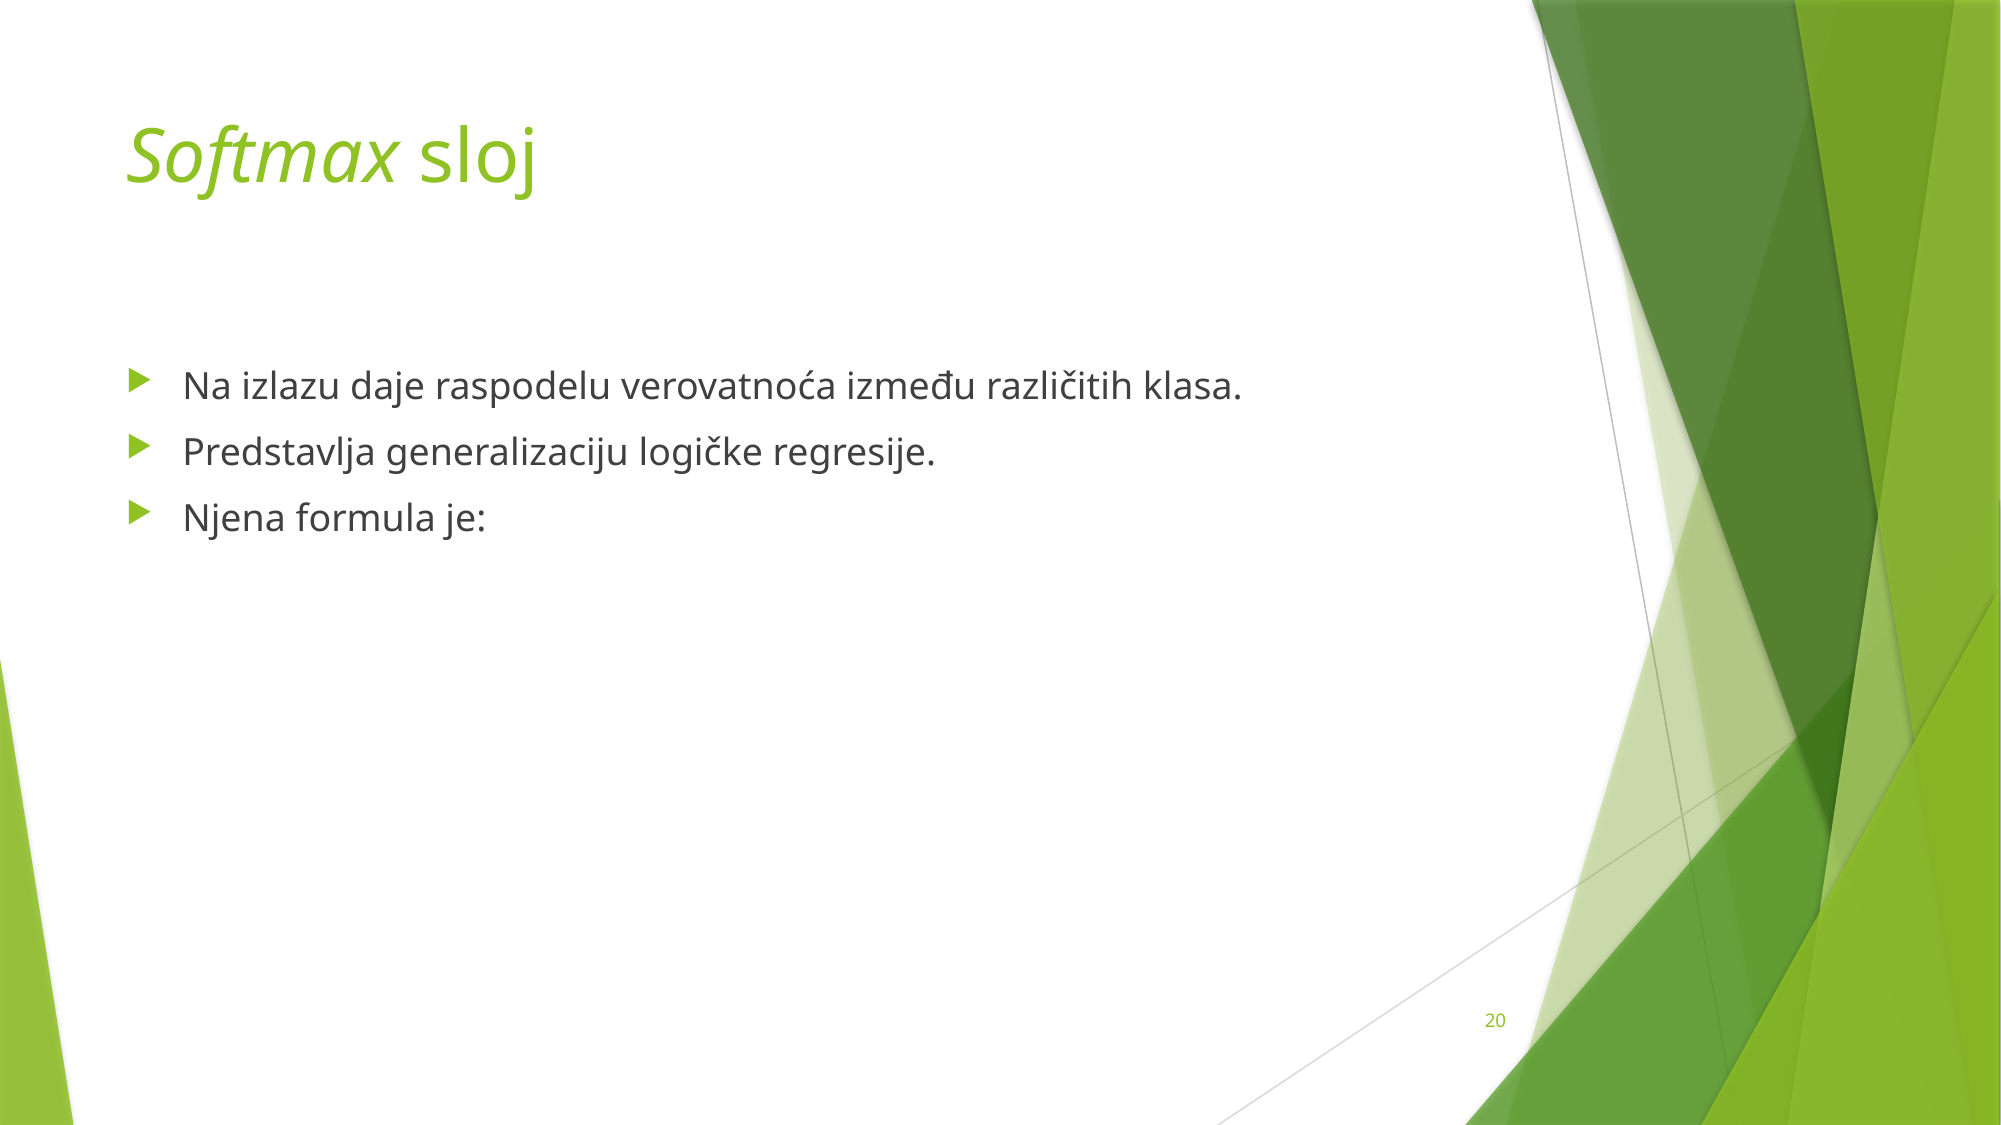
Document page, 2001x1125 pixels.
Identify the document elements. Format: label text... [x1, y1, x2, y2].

slide_number 19 [1409, 991, 1522, 1051]
title Softmax sloj [111, 99, 1522, 317]
